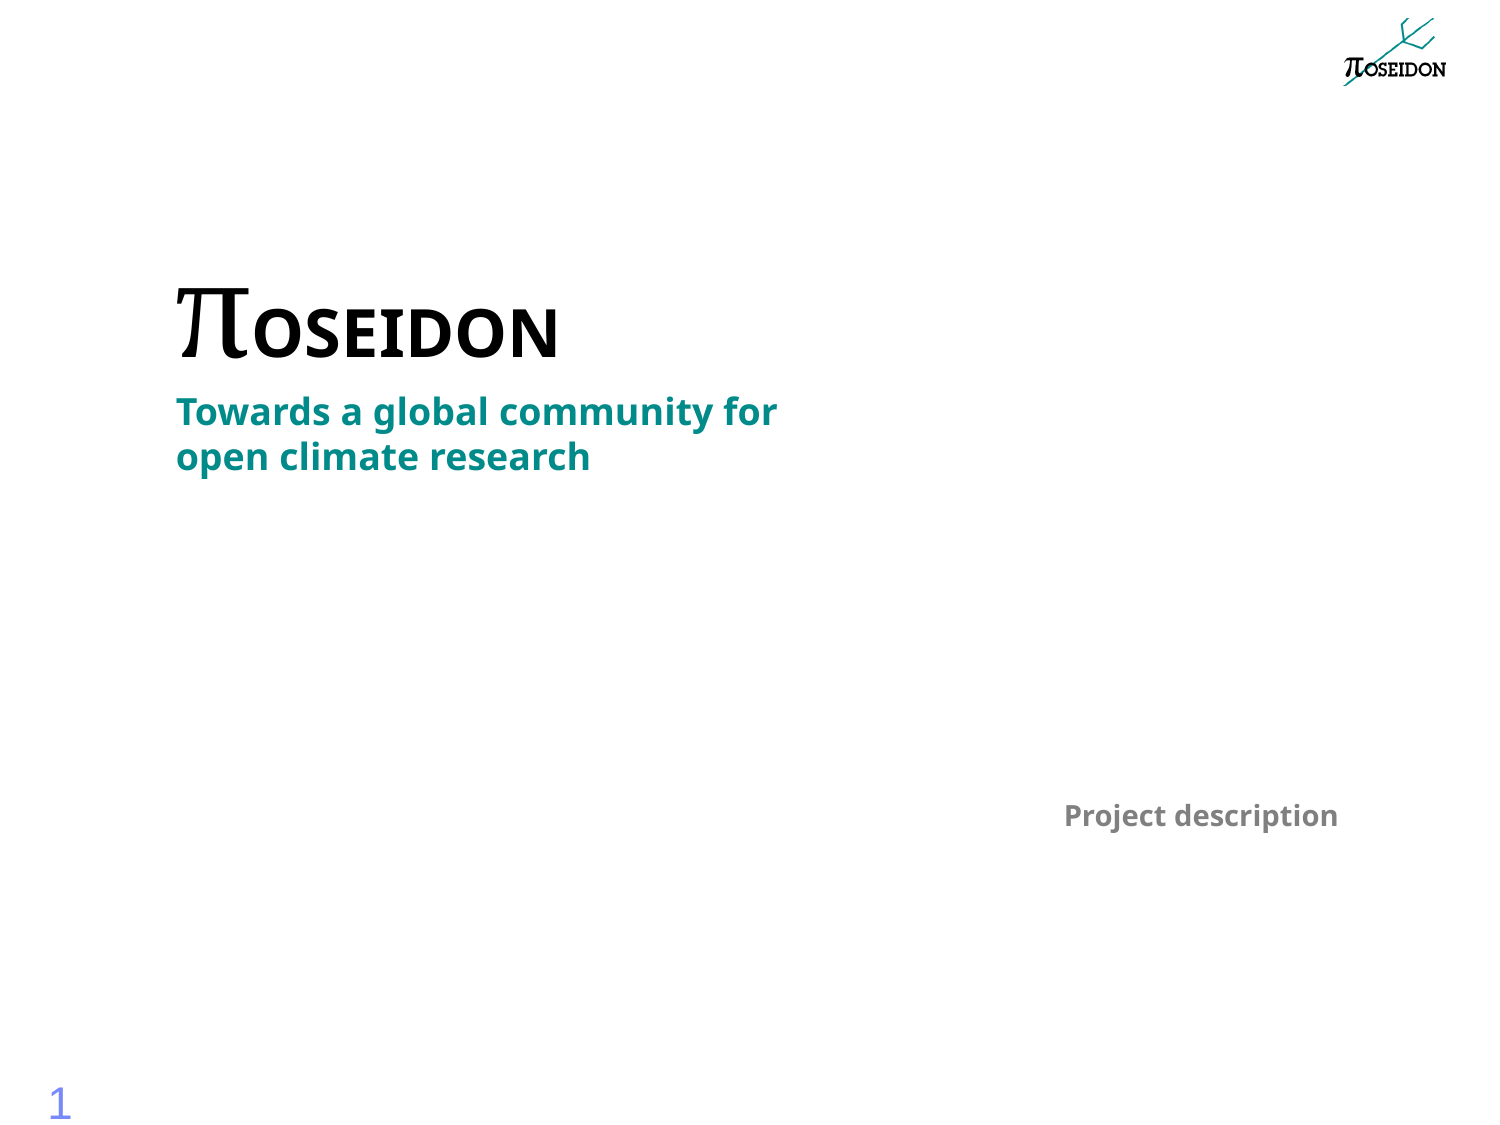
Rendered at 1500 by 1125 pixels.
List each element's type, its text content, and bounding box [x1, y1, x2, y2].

title πOSEIDON Towards a global community for open climate research [160, 199, 872, 442]
picture [1339, 18, 1452, 86]
slide_number 1 [29, 1072, 91, 1103]
text_box Project description [644, 789, 1355, 1031]
